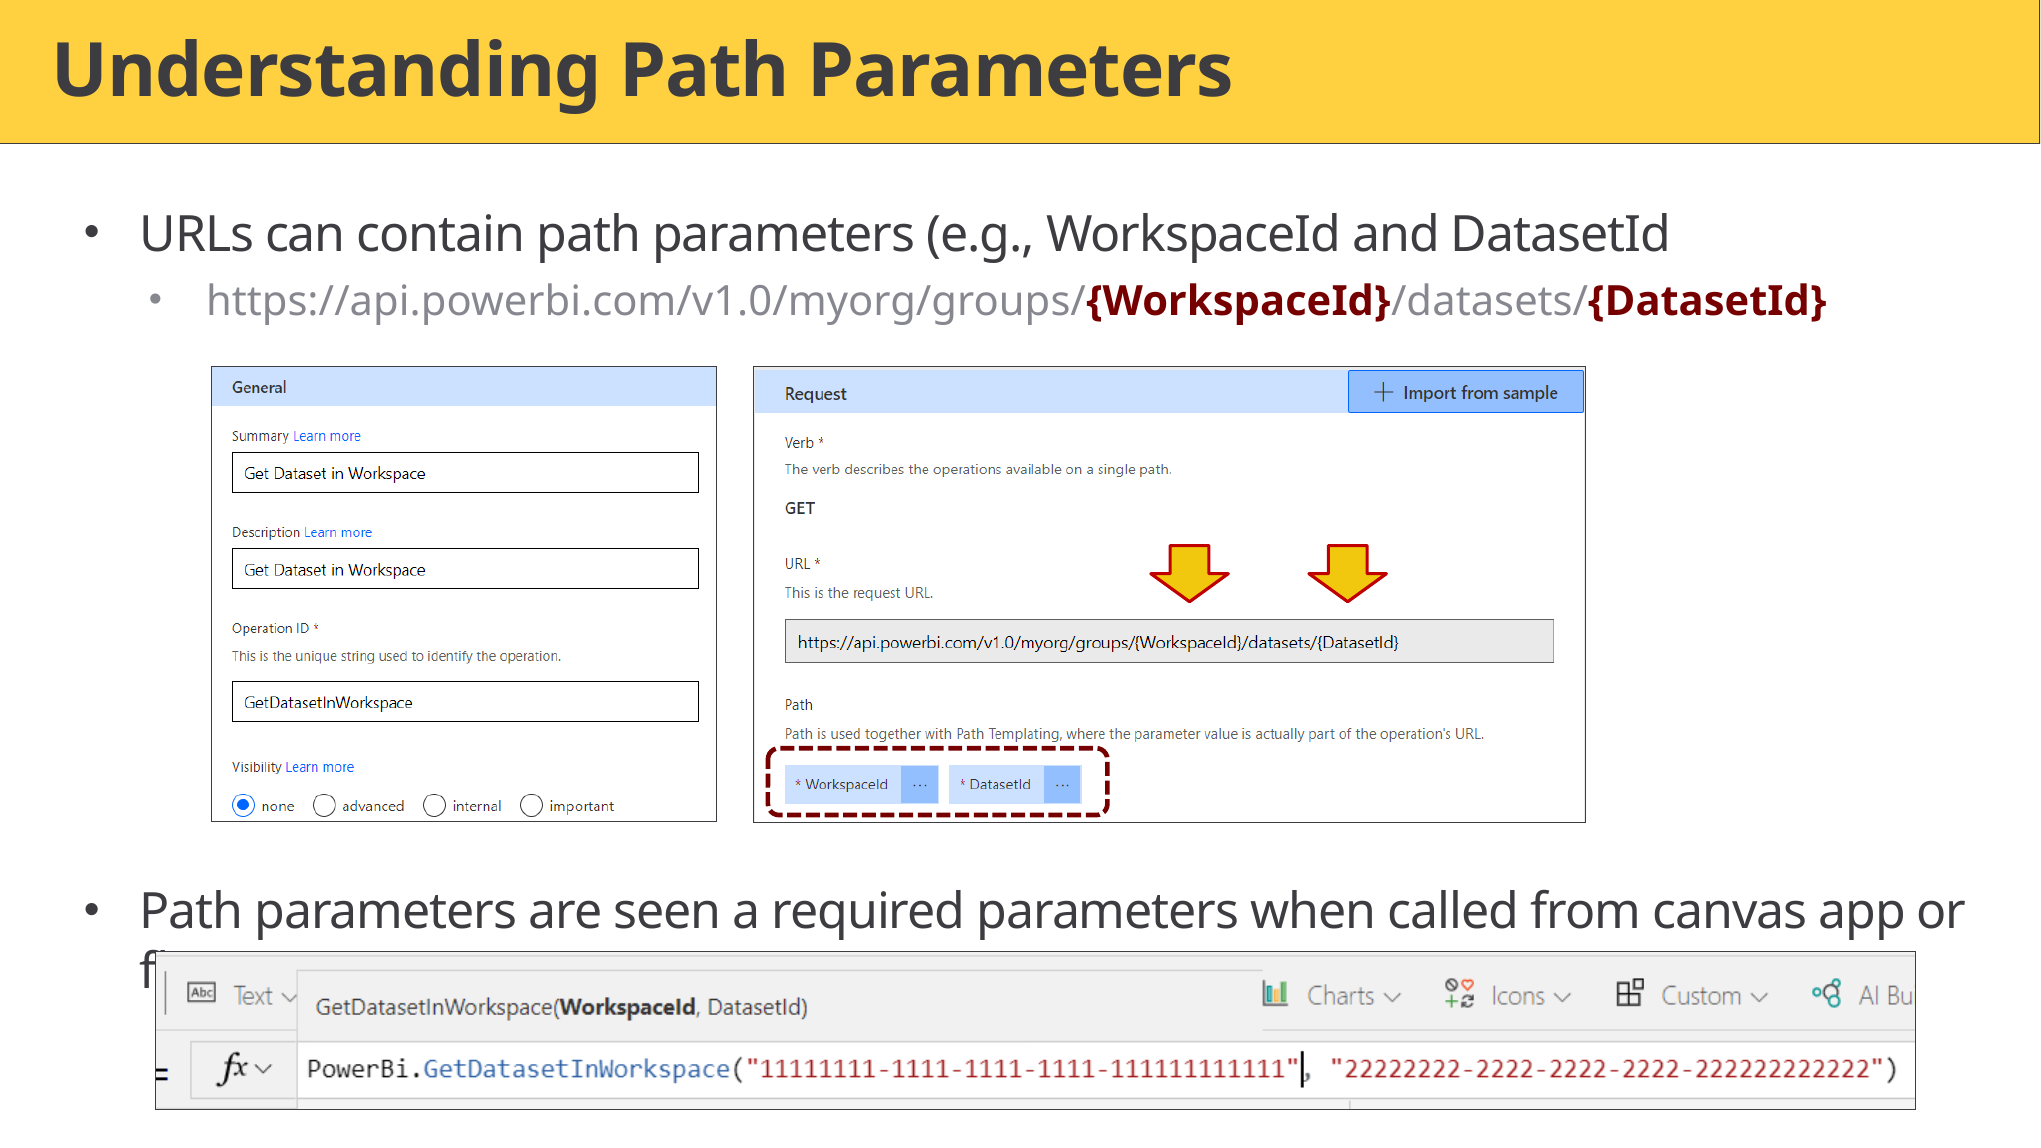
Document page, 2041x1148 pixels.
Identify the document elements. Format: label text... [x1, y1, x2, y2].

list URLs can contain path parameters (e.g., WorkspaceId and DatasetId https://api.powerbi.com/v1.0/myorg/groups/{WorkspaceId}/datasets/{DatasetId} Path parameters are seen a required parameters when called from canvas app or flow [83, 201, 1988, 945]
picture [753, 366, 1586, 824]
picture [211, 366, 718, 822]
title Understanding Path Parameters [51, 31, 1988, 113]
picture [155, 951, 1916, 1110]
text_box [1150, 545, 1387, 602]
